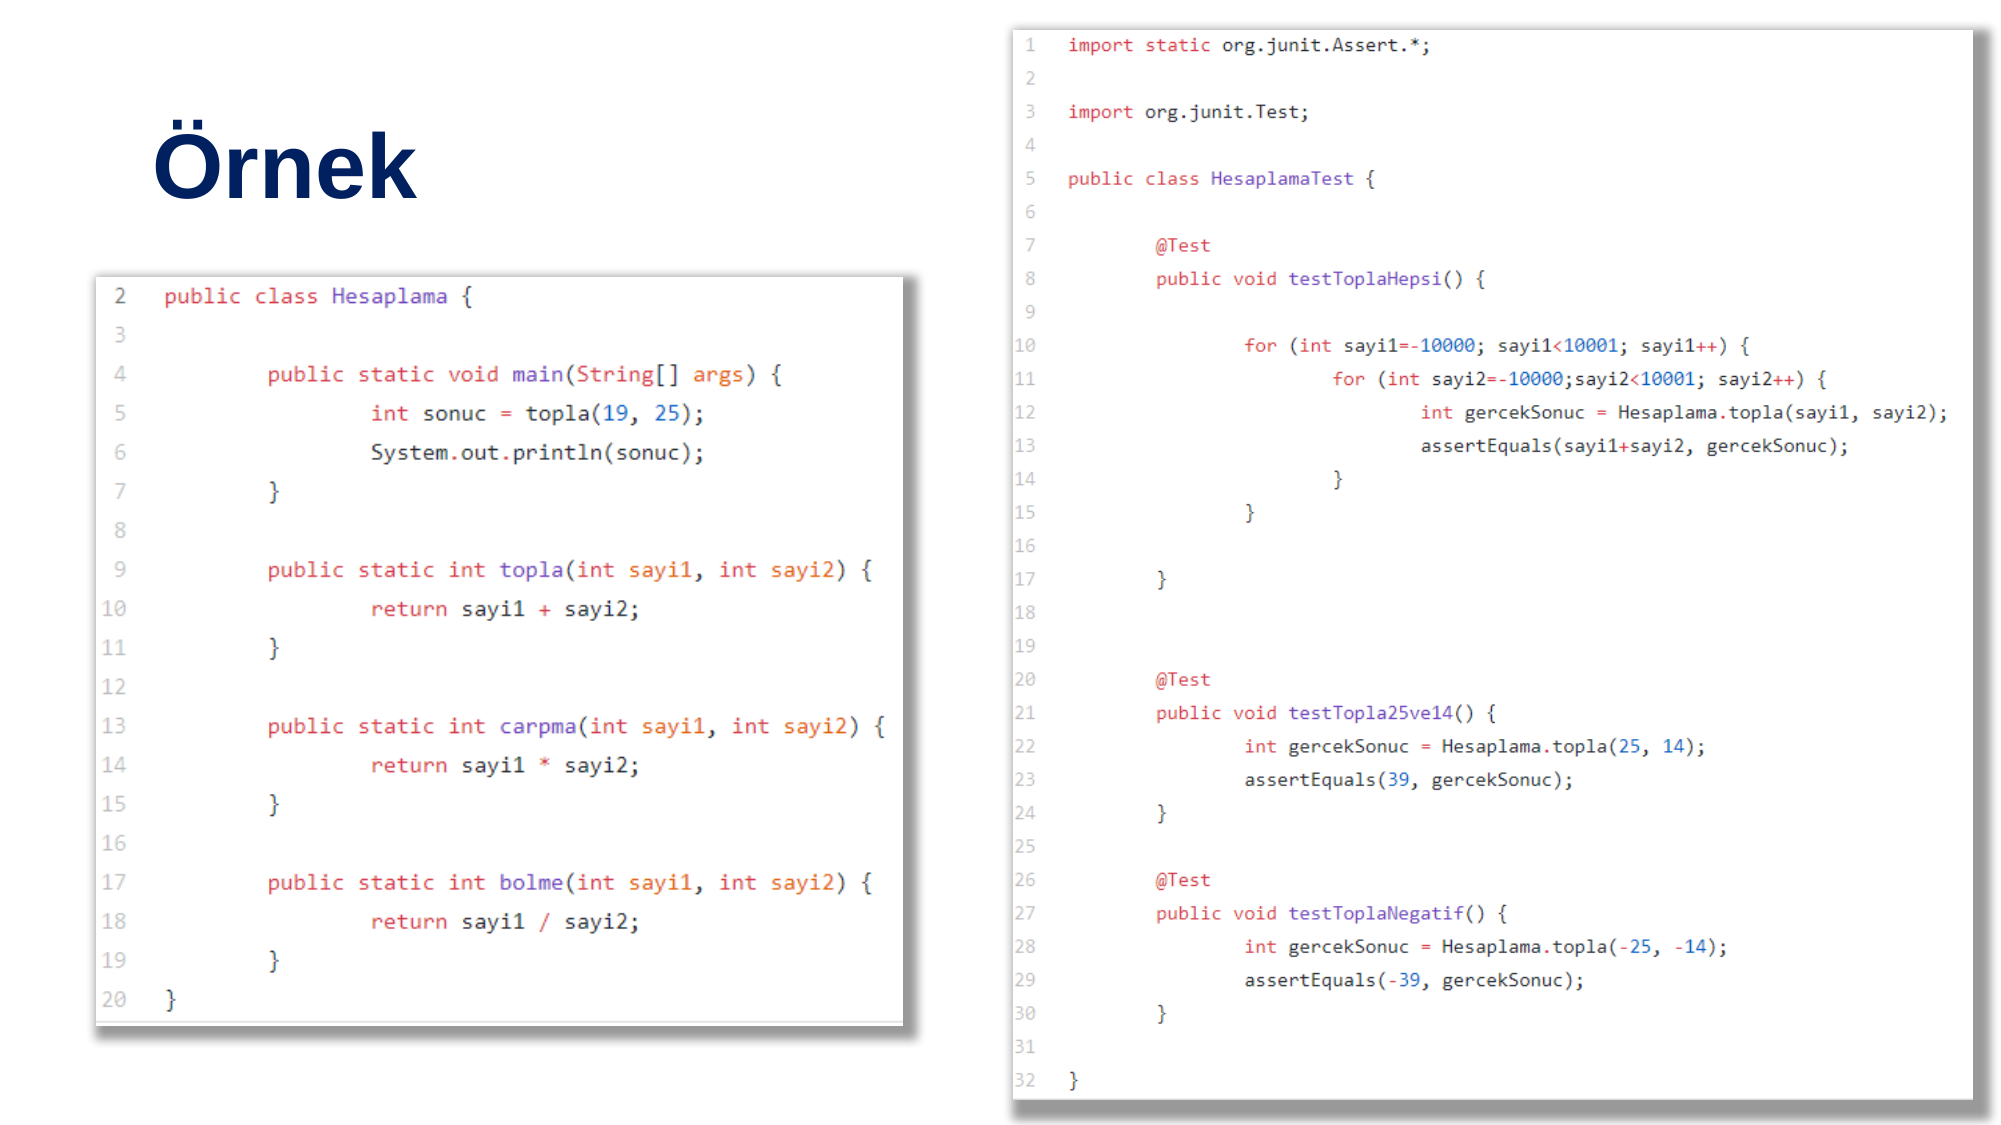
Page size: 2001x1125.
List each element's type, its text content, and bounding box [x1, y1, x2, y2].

picture [96, 277, 903, 1026]
picture [1013, 30, 1973, 1100]
title Örnek [137, 59, 1005, 278]
